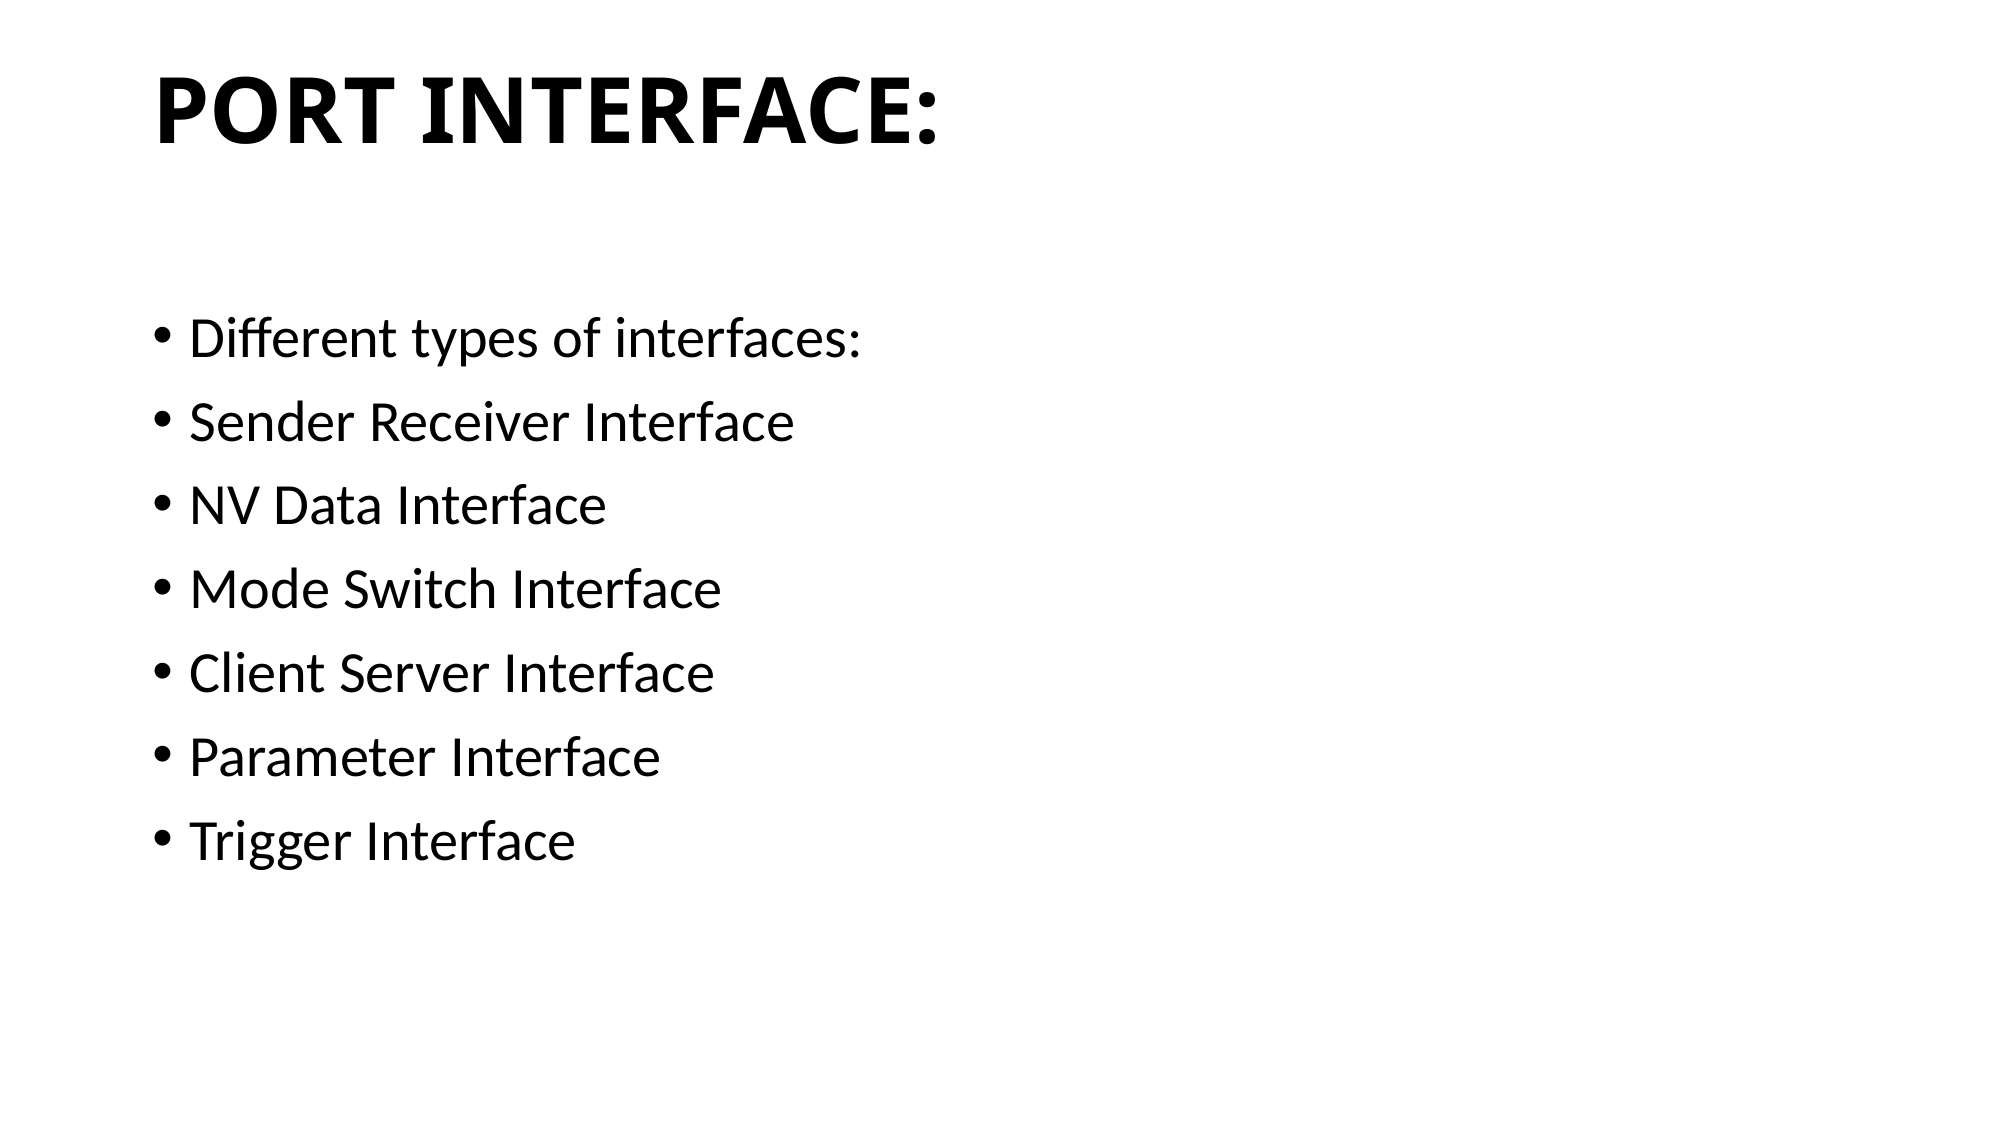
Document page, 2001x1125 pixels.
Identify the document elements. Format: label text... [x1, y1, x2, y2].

title PORT INTERFACE: [137, 59, 1863, 278]
list Different types of interfaces: Sender Receiver Interface NV Data Interface Mode Switch Interface Client Server Interface Parameter Interface Trigger Interface [137, 299, 1863, 1014]
